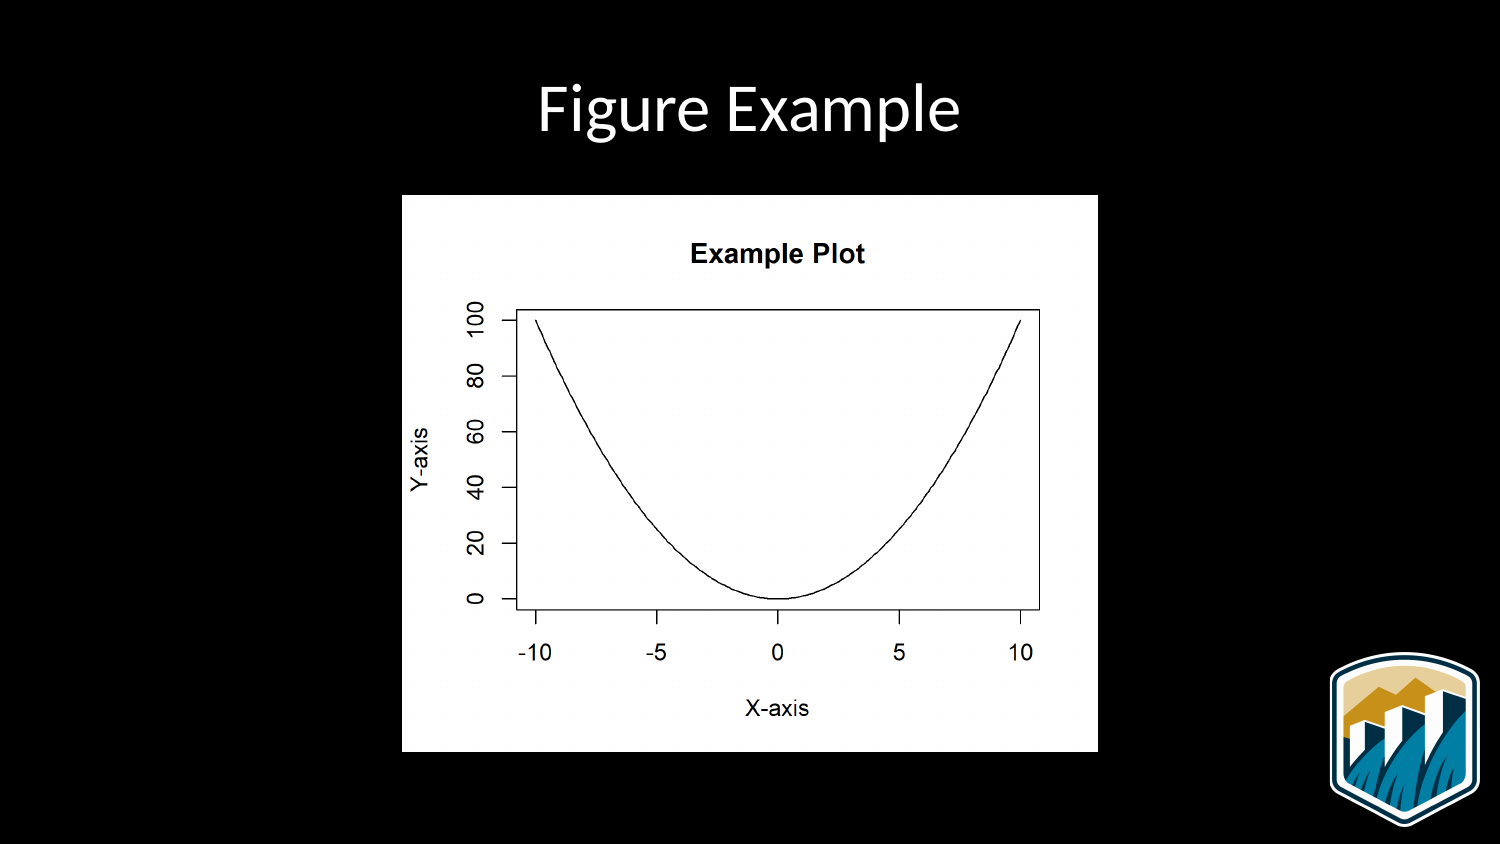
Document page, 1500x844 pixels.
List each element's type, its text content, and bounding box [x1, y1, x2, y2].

picture [1329, 652, 1480, 827]
title Figure Example [75, 33, 1425, 175]
picture [401, 195, 1099, 753]
